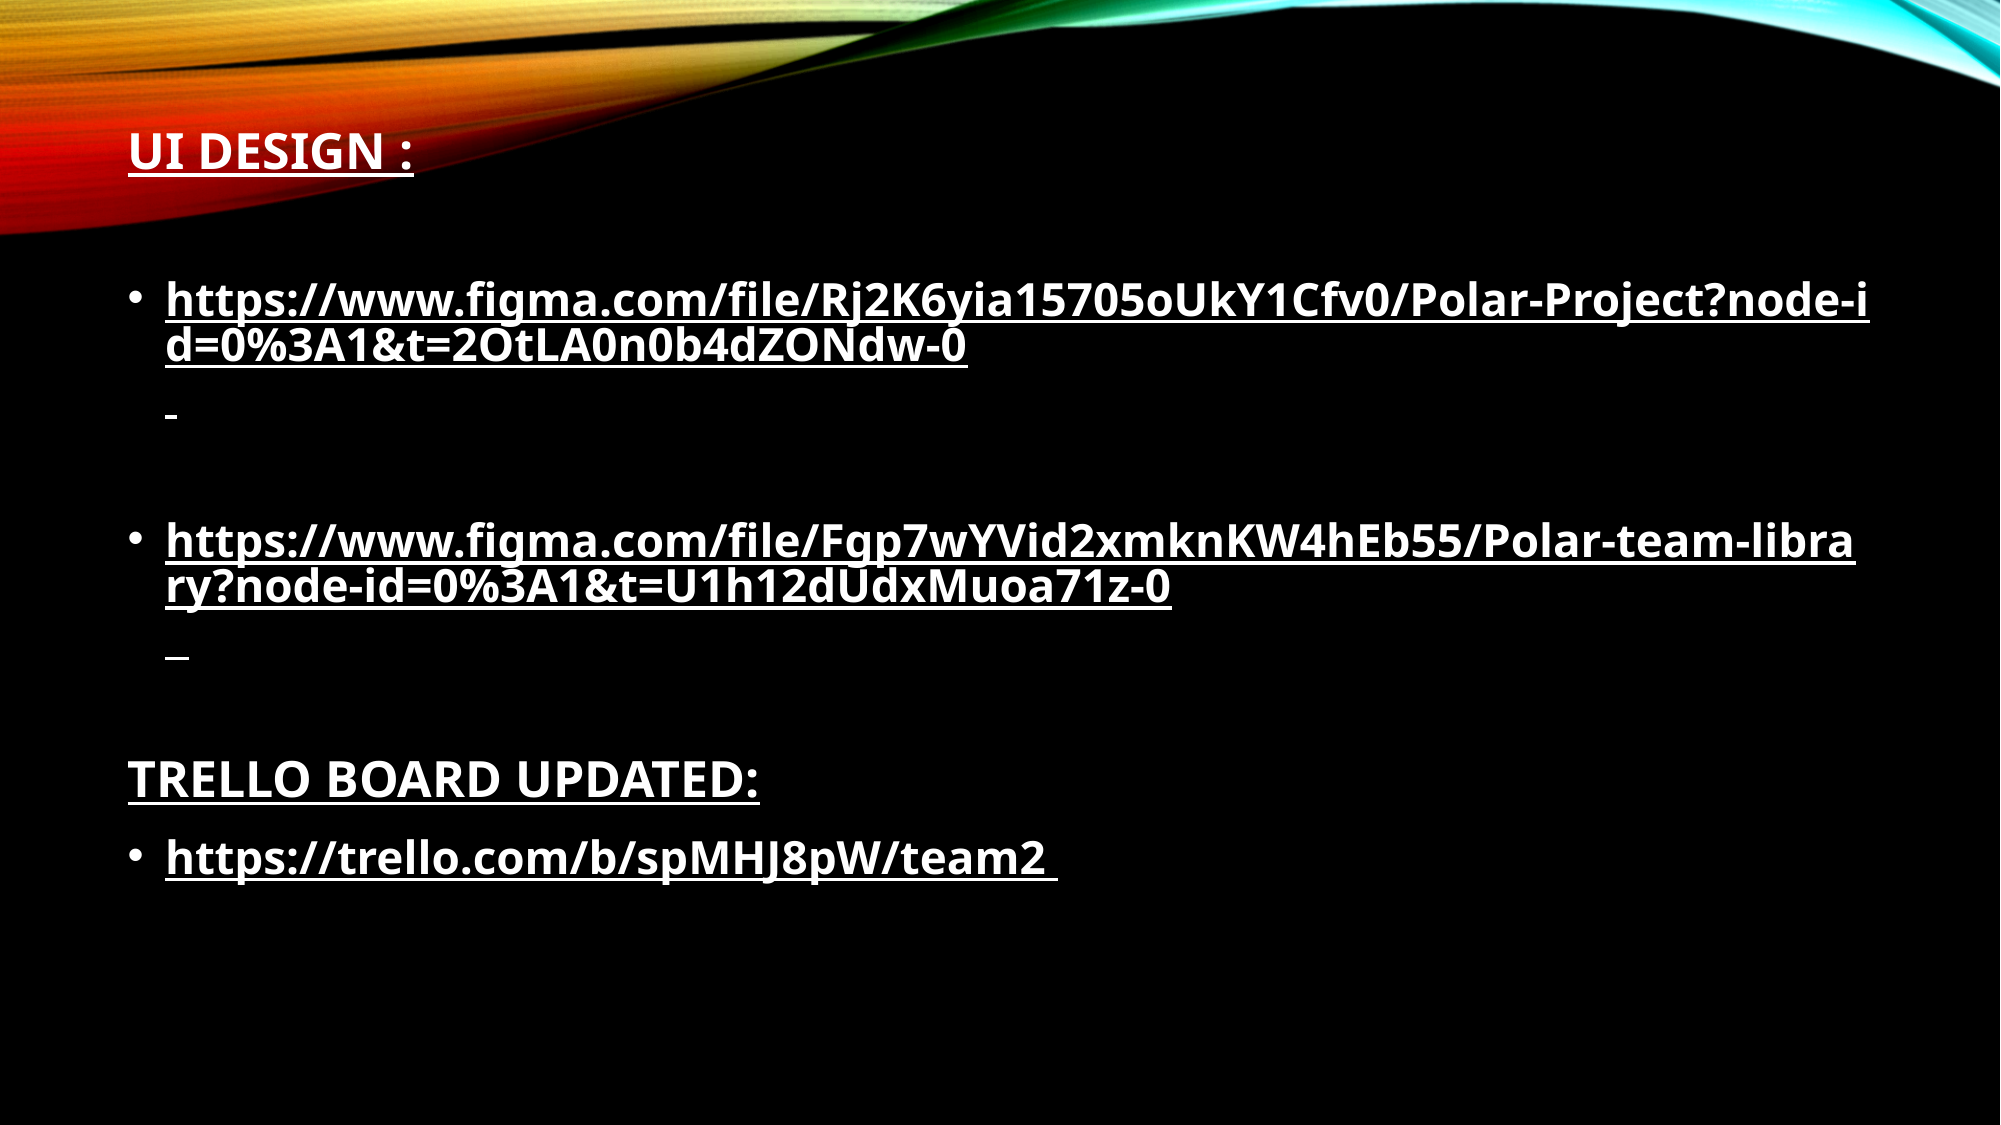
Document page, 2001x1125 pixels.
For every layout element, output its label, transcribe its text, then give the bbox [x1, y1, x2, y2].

list UI DESIGN : https://www.figma.com/file/Rj2K6yia15705oUkY1Cfv0/Polar-Project?node-id=0%3A1&t=2OtLA0n0b4dZONdw-0 https://www.figma.com/file/Fgp7wYVid2xmknKW4hEb55/Polar-team-library?node-id=0%3A1&t=U1h12dUdxMuoa71z-0 TRELLO BOARD UPDATED: https://trello.com/b/spMHJ8pW/team2 [112, 118, 1888, 1021]
picture [0, 0, 2000, 237]
